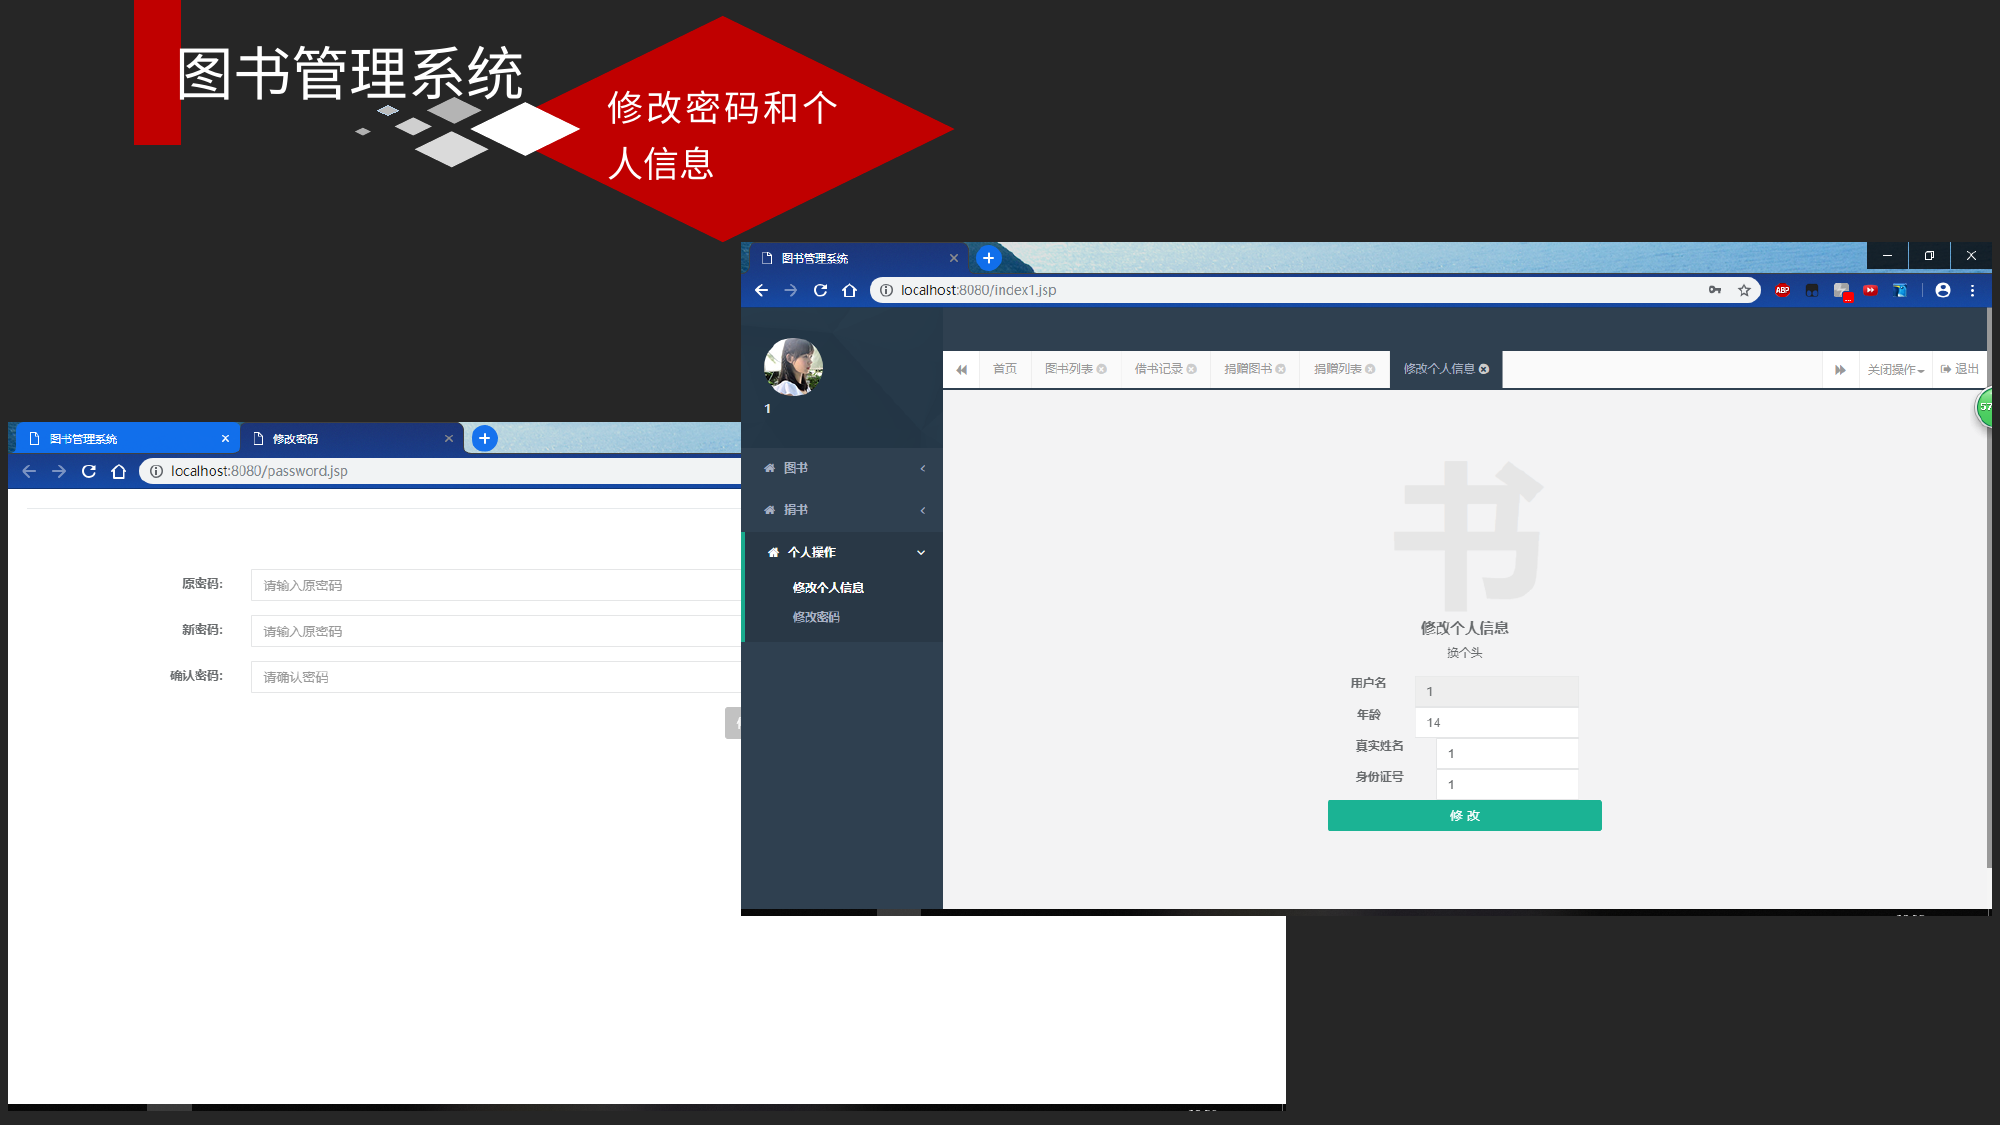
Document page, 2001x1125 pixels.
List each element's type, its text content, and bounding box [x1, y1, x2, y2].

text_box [354, 15, 955, 243]
text_box [134, 0, 181, 145]
text_box 图书管理系统 [160, 29, 354, 115]
picture [8, 242, 1992, 1111]
